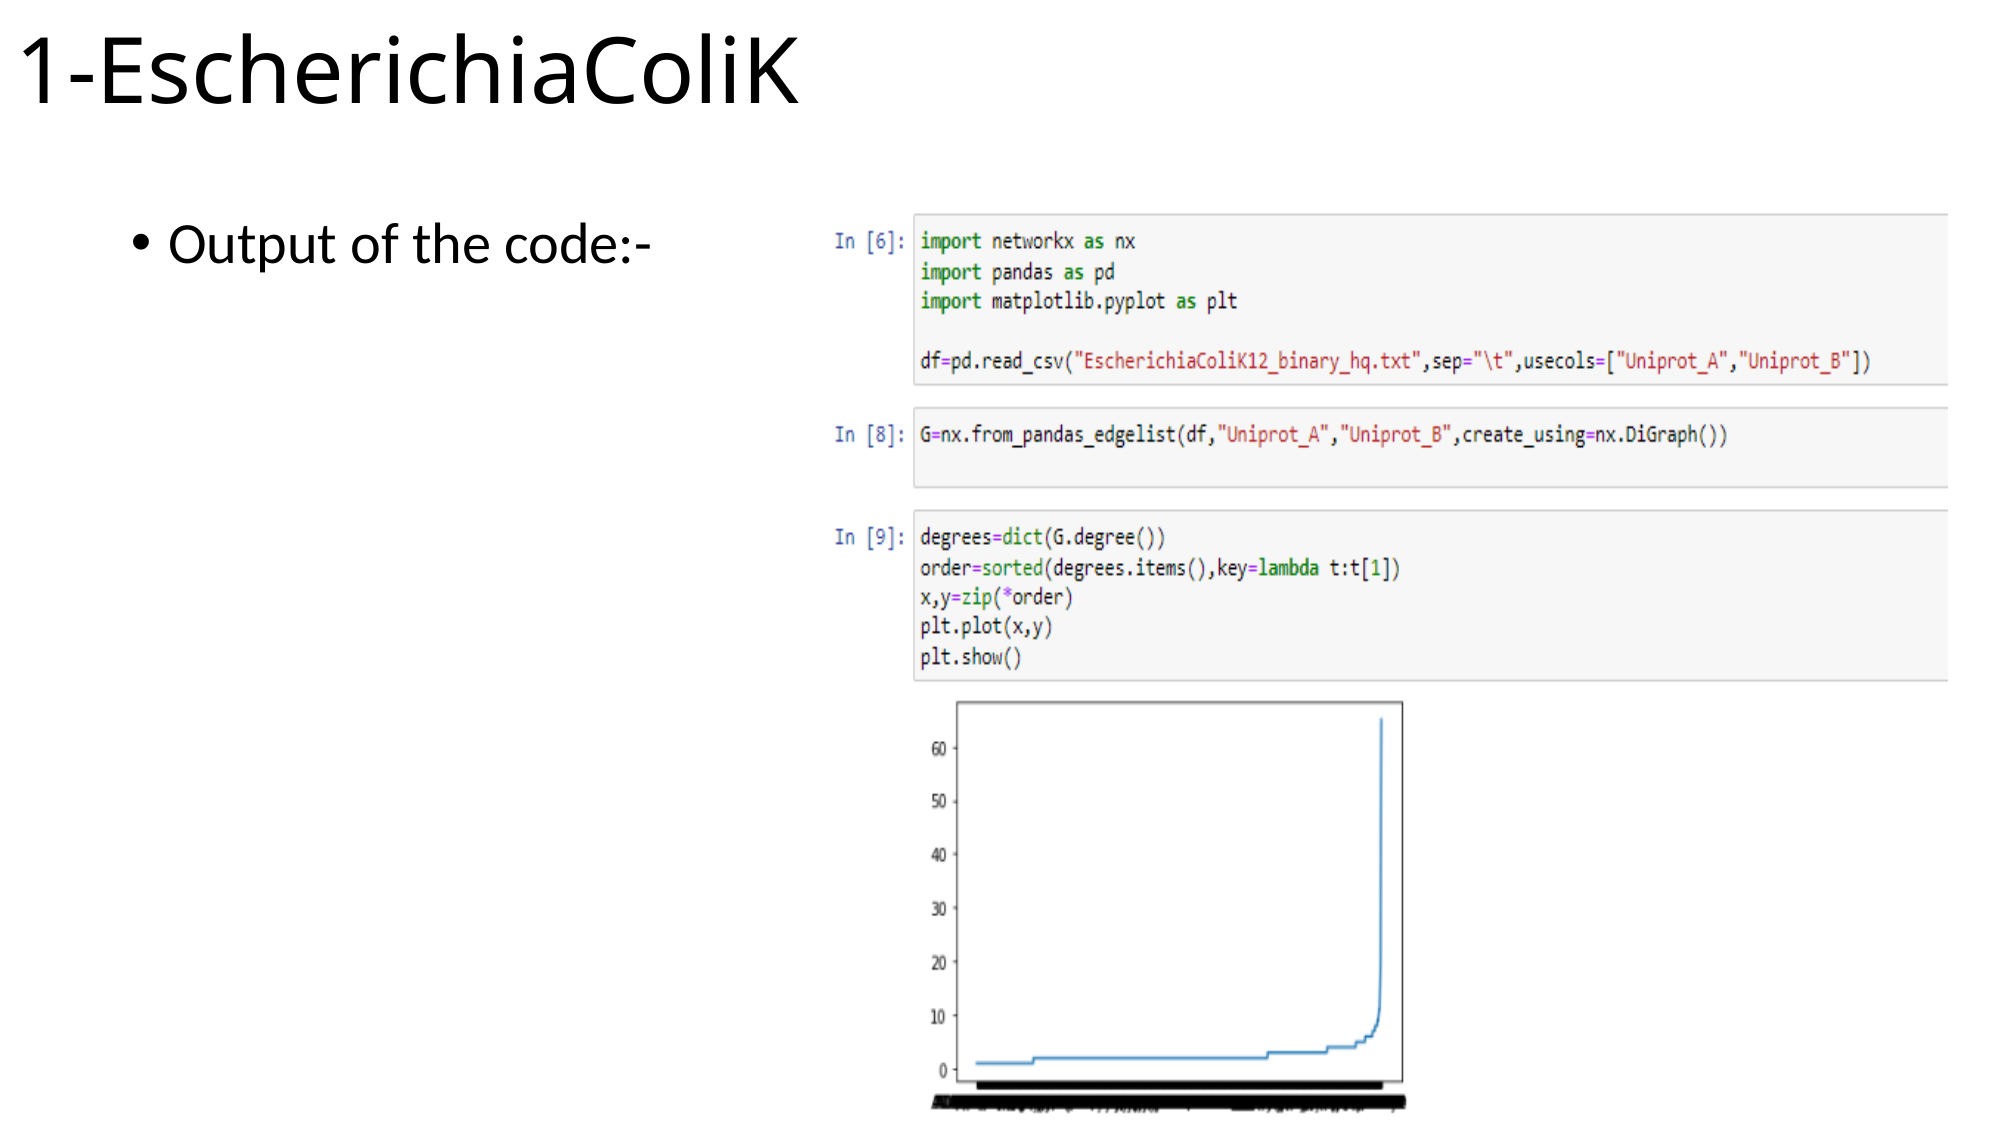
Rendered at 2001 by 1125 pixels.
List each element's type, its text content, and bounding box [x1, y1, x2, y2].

picture [819, 185, 1948, 1125]
list Output of the code:- [115, 205, 819, 920]
title 1-EscherichiaColiK [0, 0, 1863, 169]
